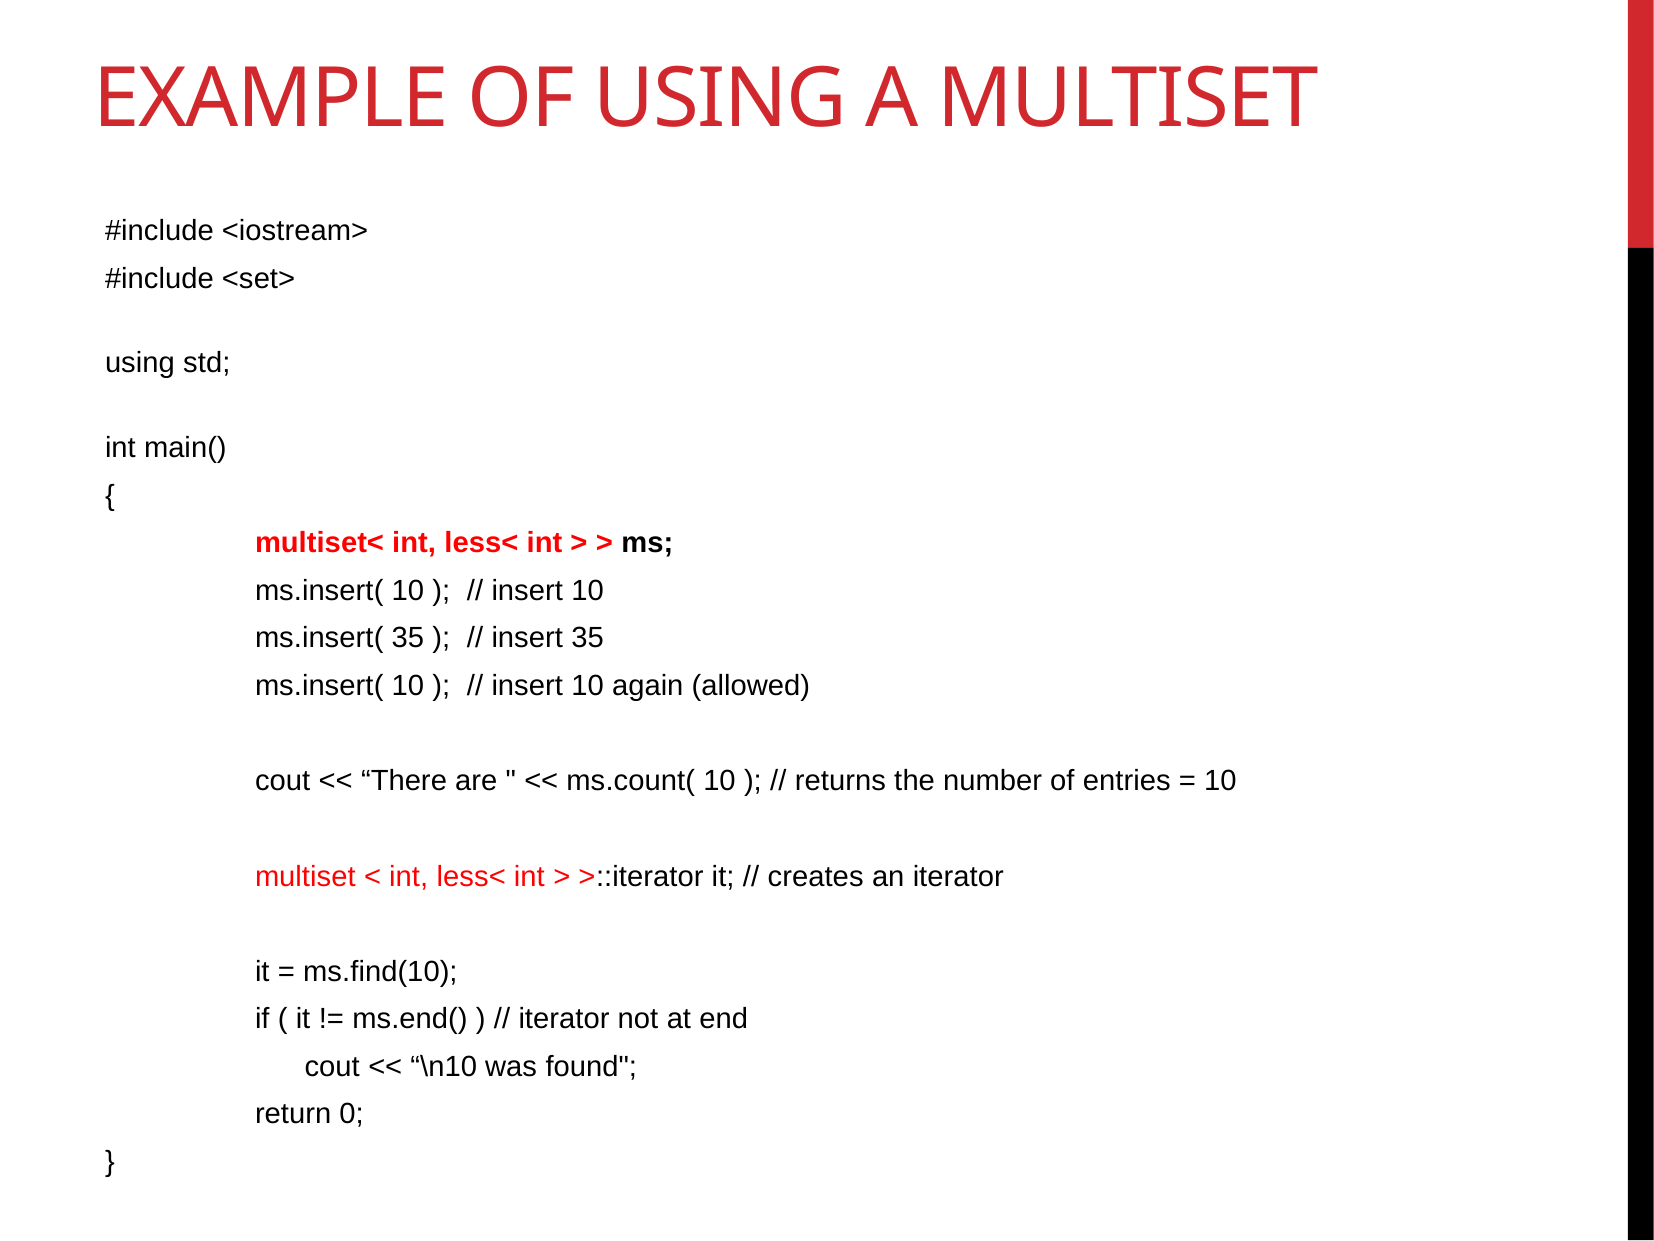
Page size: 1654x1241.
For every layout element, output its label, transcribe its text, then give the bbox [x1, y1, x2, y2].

list #include <iostream> #include <set> using std; int main() { multiset< int, less< int > > ms; ms.insert( 10 ); // insert 10 ms.insert( 35 ); // insert 35 ms.insert( 10 ); // insert 10 again (allowed) cout << “There are " << ms.count( 10 ); // returns the number of entries = 10 multiset < int, less< int > >::iterator it; // creates an iterator it = ms.find(10); if ( it != ms.end() ) // iterator not at end cout << “\n10 was found"; return 0; } [88, 209, 1467, 1241]
title Example of using a multiset [76, 0, 1624, 152]
